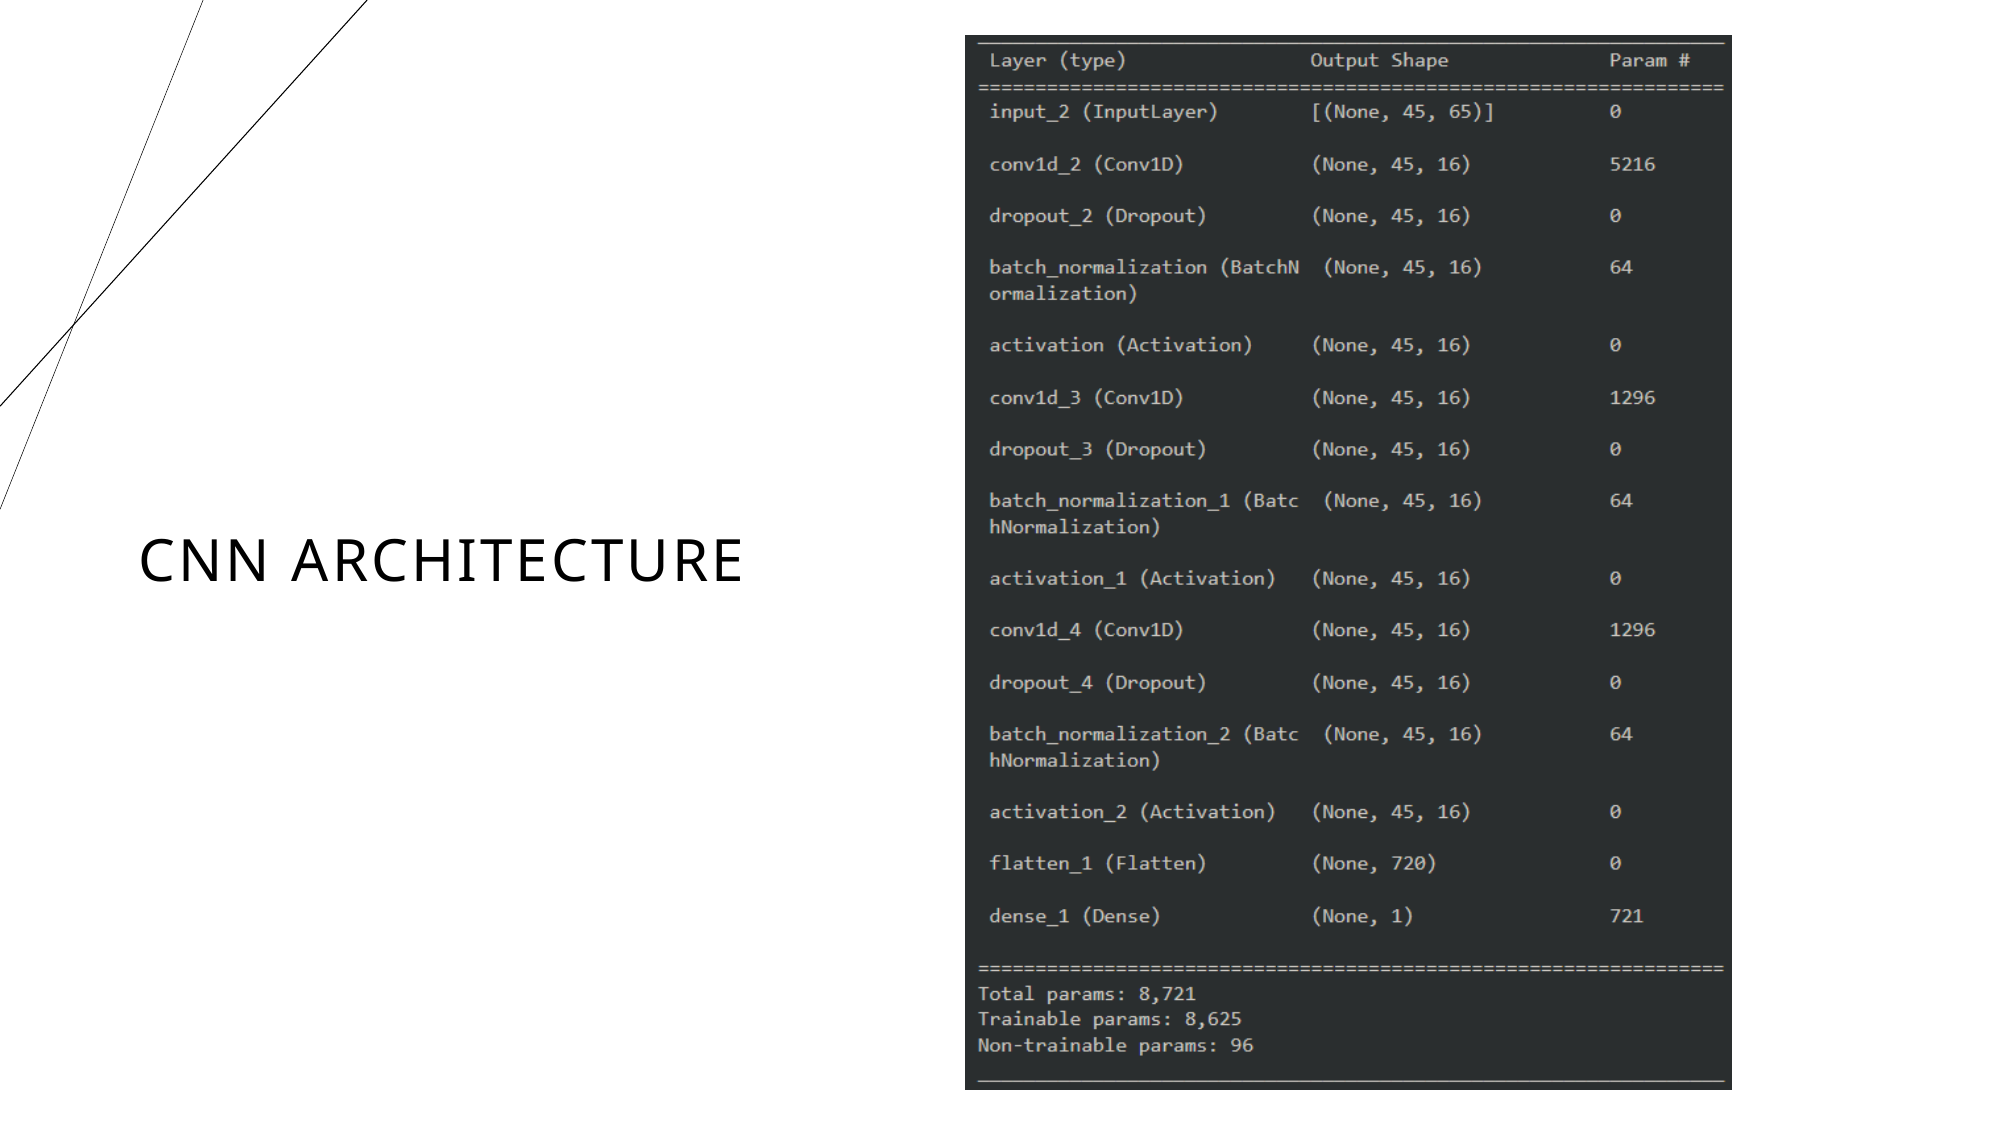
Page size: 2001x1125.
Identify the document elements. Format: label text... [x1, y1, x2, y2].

picture [965, 35, 1732, 1090]
title CNN architecture [96, 453, 788, 672]
